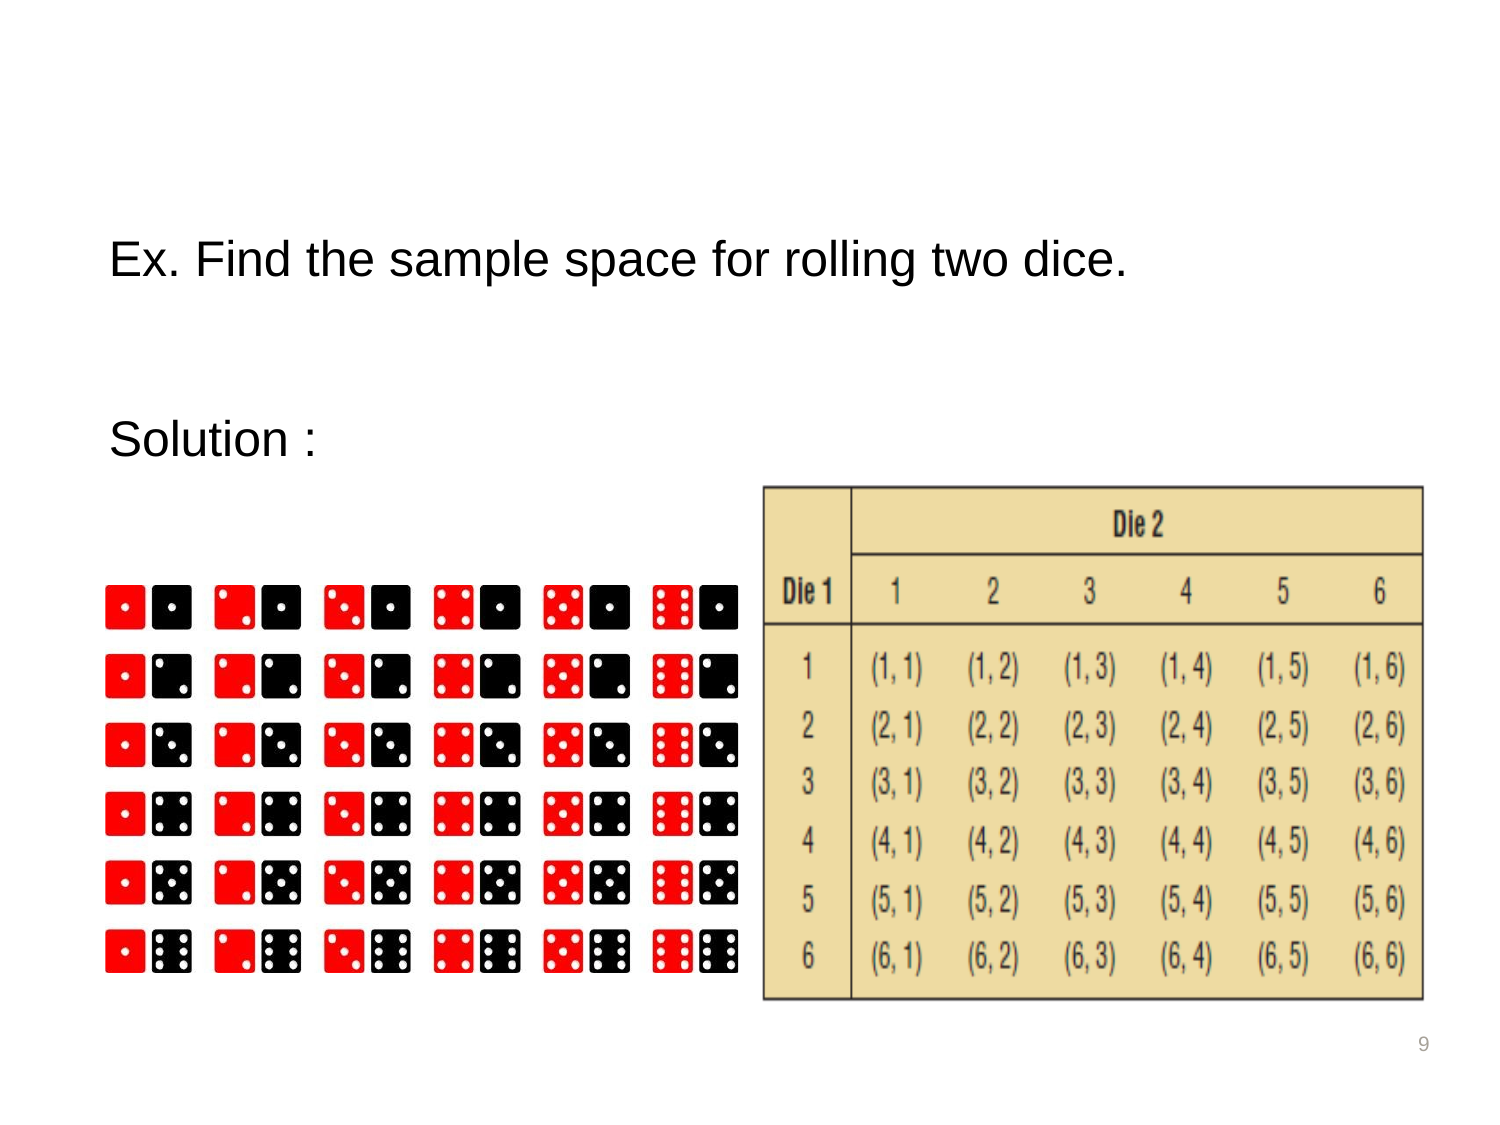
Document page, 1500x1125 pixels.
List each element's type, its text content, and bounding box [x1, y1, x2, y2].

text_box 9 [1416, 1031, 1435, 1057]
text_box [105, 585, 739, 973]
text_box for [709, 230, 780, 286]
text_box Solution [106, 410, 299, 465]
text_box dice. [1020, 230, 1138, 286]
text_box two [929, 230, 1019, 286]
text_box space [562, 230, 708, 286]
text_box the [303, 230, 385, 286]
text_box Ex. Find [106, 230, 302, 286]
text_box rolling [781, 230, 927, 286]
text_box : [301, 410, 327, 465]
text_box [749, 468, 1442, 1020]
text_box sample [387, 230, 560, 286]
